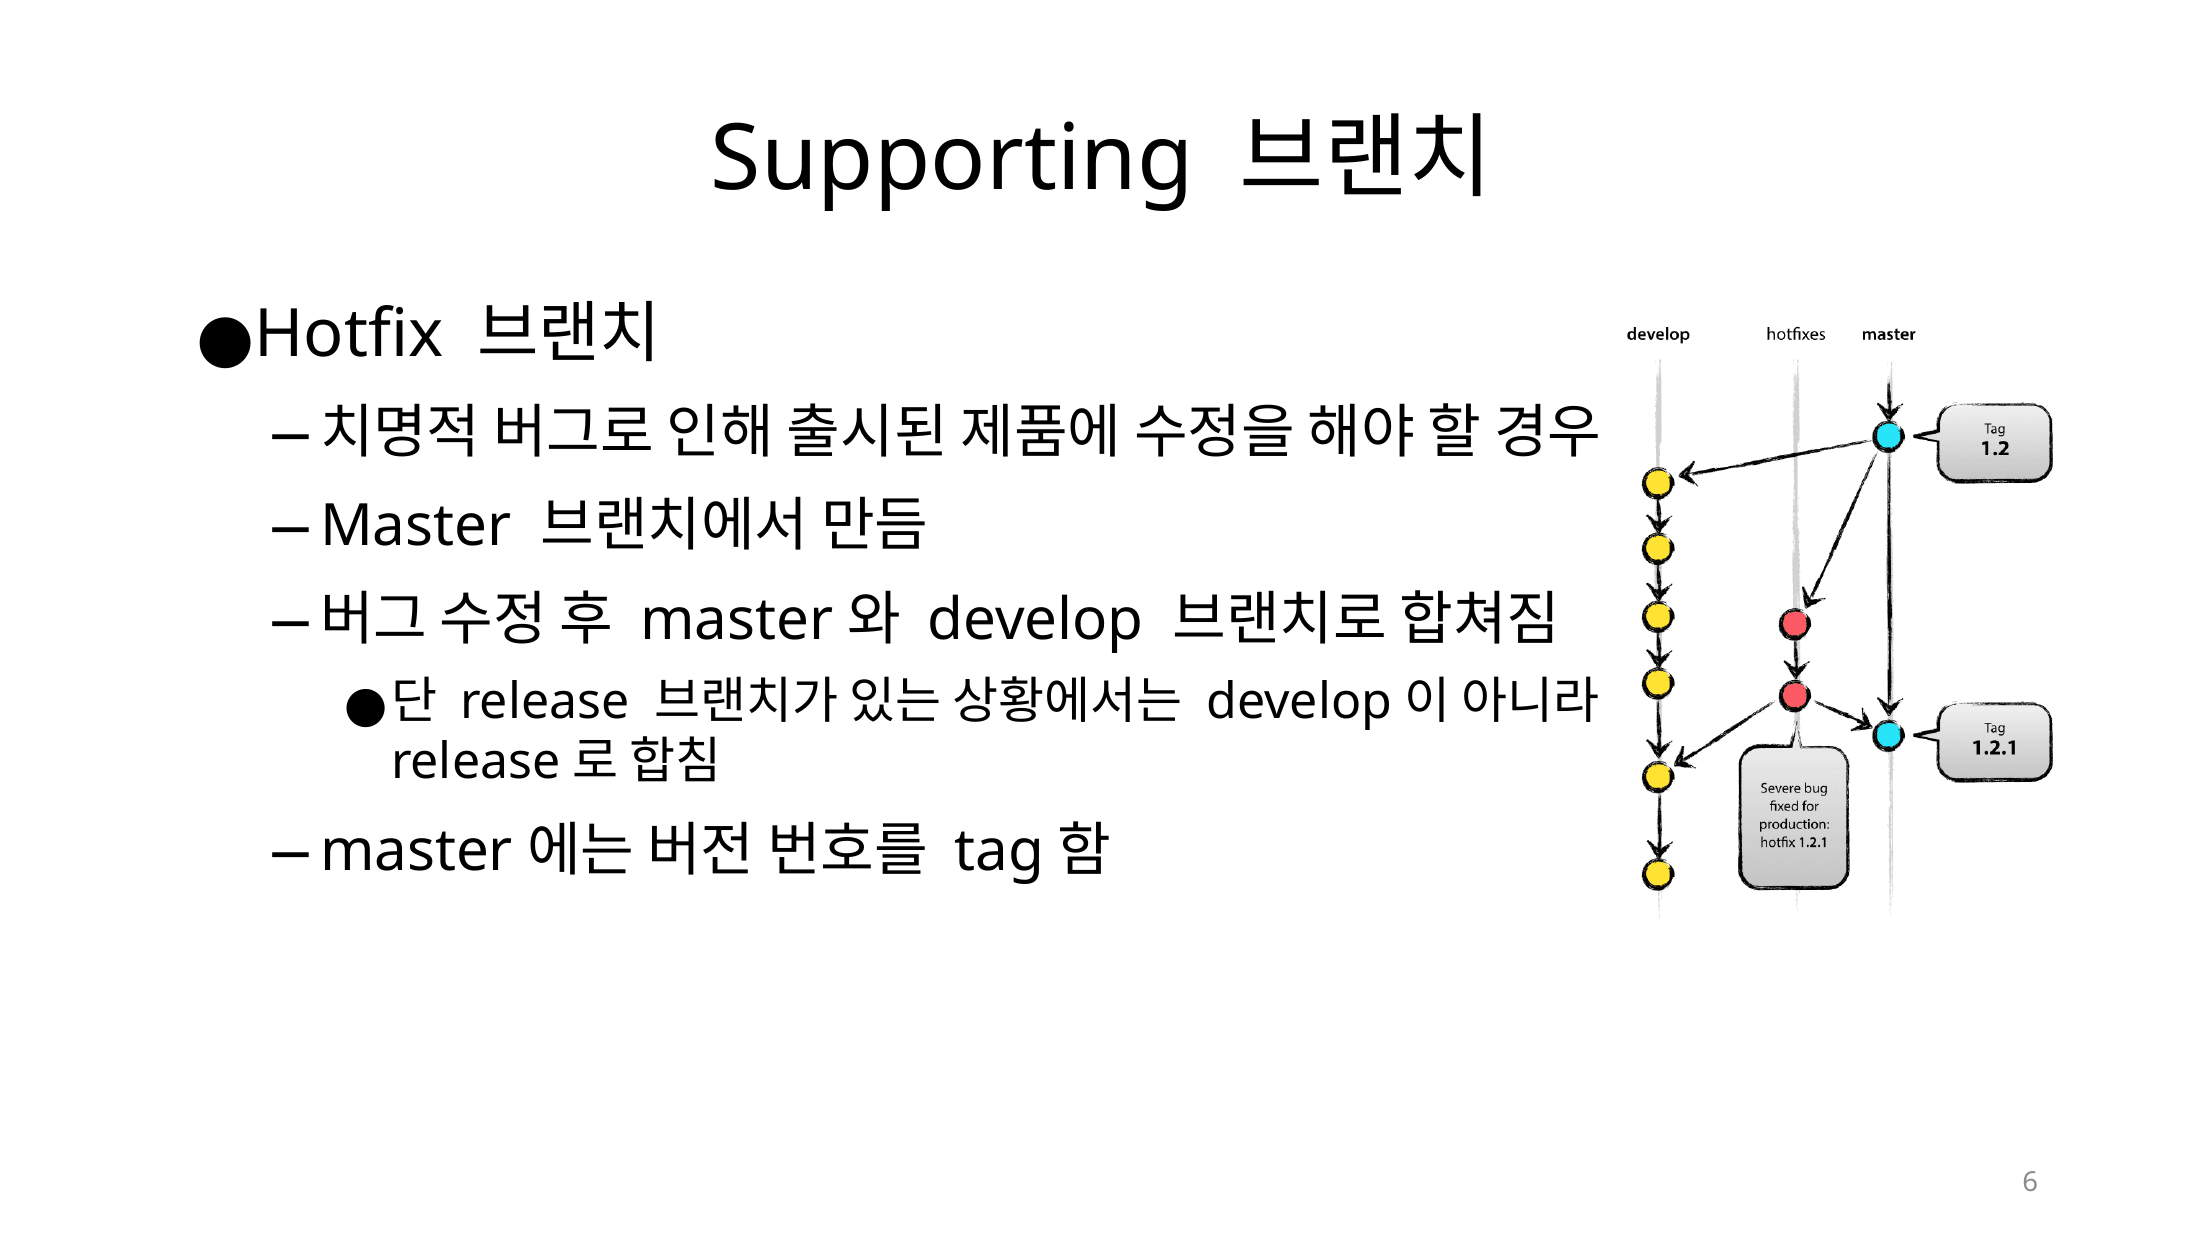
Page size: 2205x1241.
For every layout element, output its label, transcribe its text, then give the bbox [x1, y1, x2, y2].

text_box Hotfix 브랜치 치명적 버그로 인해 출시된 제품에 수정을 해야 할 경우 Master 브랜치에서 만듬 버그 수정 후 master와 develop 브랜치로 합쳐짐 단 release 브랜치가 있는 상황에서는 develop이 아니라 release로 합침 master에는 버전 번호를 tag함 [178, 290, 1610, 1010]
slide_number 6 [1557, 1149, 2054, 1216]
picture [1609, 313, 2065, 927]
text_box Supporting 브랜치 [358, 49, 1847, 257]
